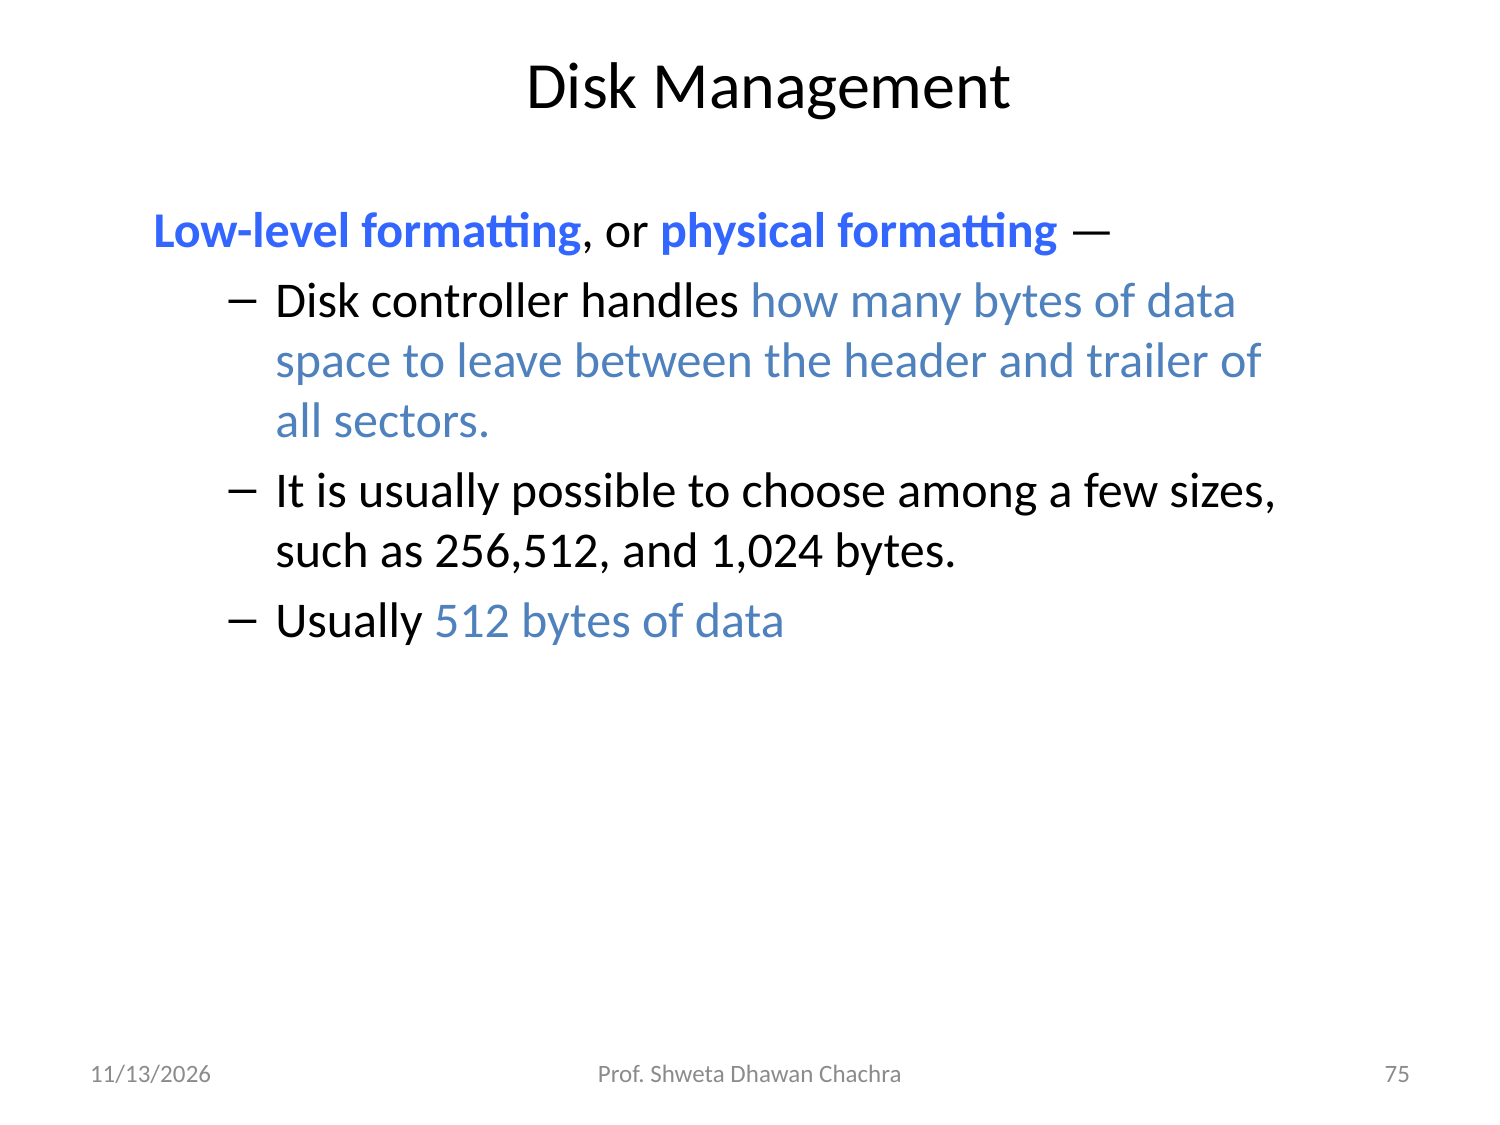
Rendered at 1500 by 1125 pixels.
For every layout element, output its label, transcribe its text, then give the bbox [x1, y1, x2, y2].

title Disk Management [113, 35, 1425, 130]
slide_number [75, 1042, 425, 1103]
slide_number 75 [1074, 1042, 1425, 1103]
list Low-level formatting, or physical formatting — Disk controller handles how many bytes of data space to leave between the header and trailer of all sectors. It is usually possible to choose among a few sizes, such as 256,512, and 1,024 bytes. Usually 512 bytes of data [138, 189, 1328, 934]
footer Prof. Shweta Dhawan Chachra [512, 1042, 988, 1103]
